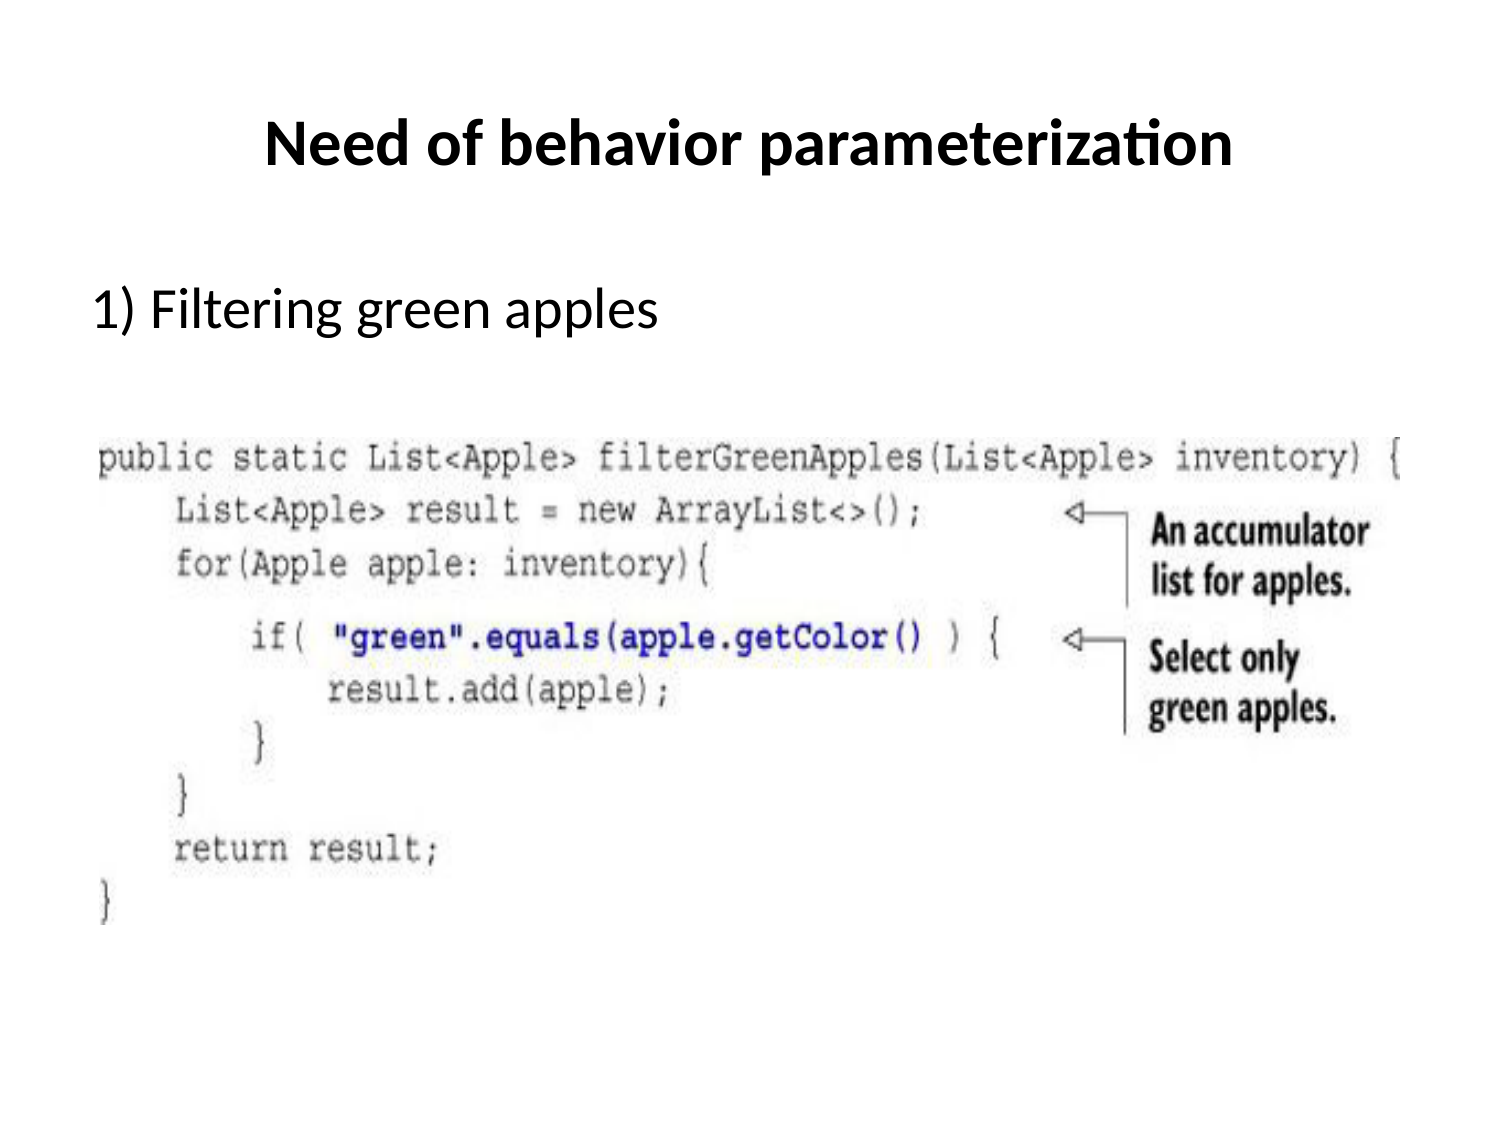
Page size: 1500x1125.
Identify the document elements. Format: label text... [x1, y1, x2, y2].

picture [99, 437, 1401, 926]
list 1) Filtering green apples [75, 262, 1425, 1005]
title Need of behavior parameterization [75, 45, 1425, 233]
